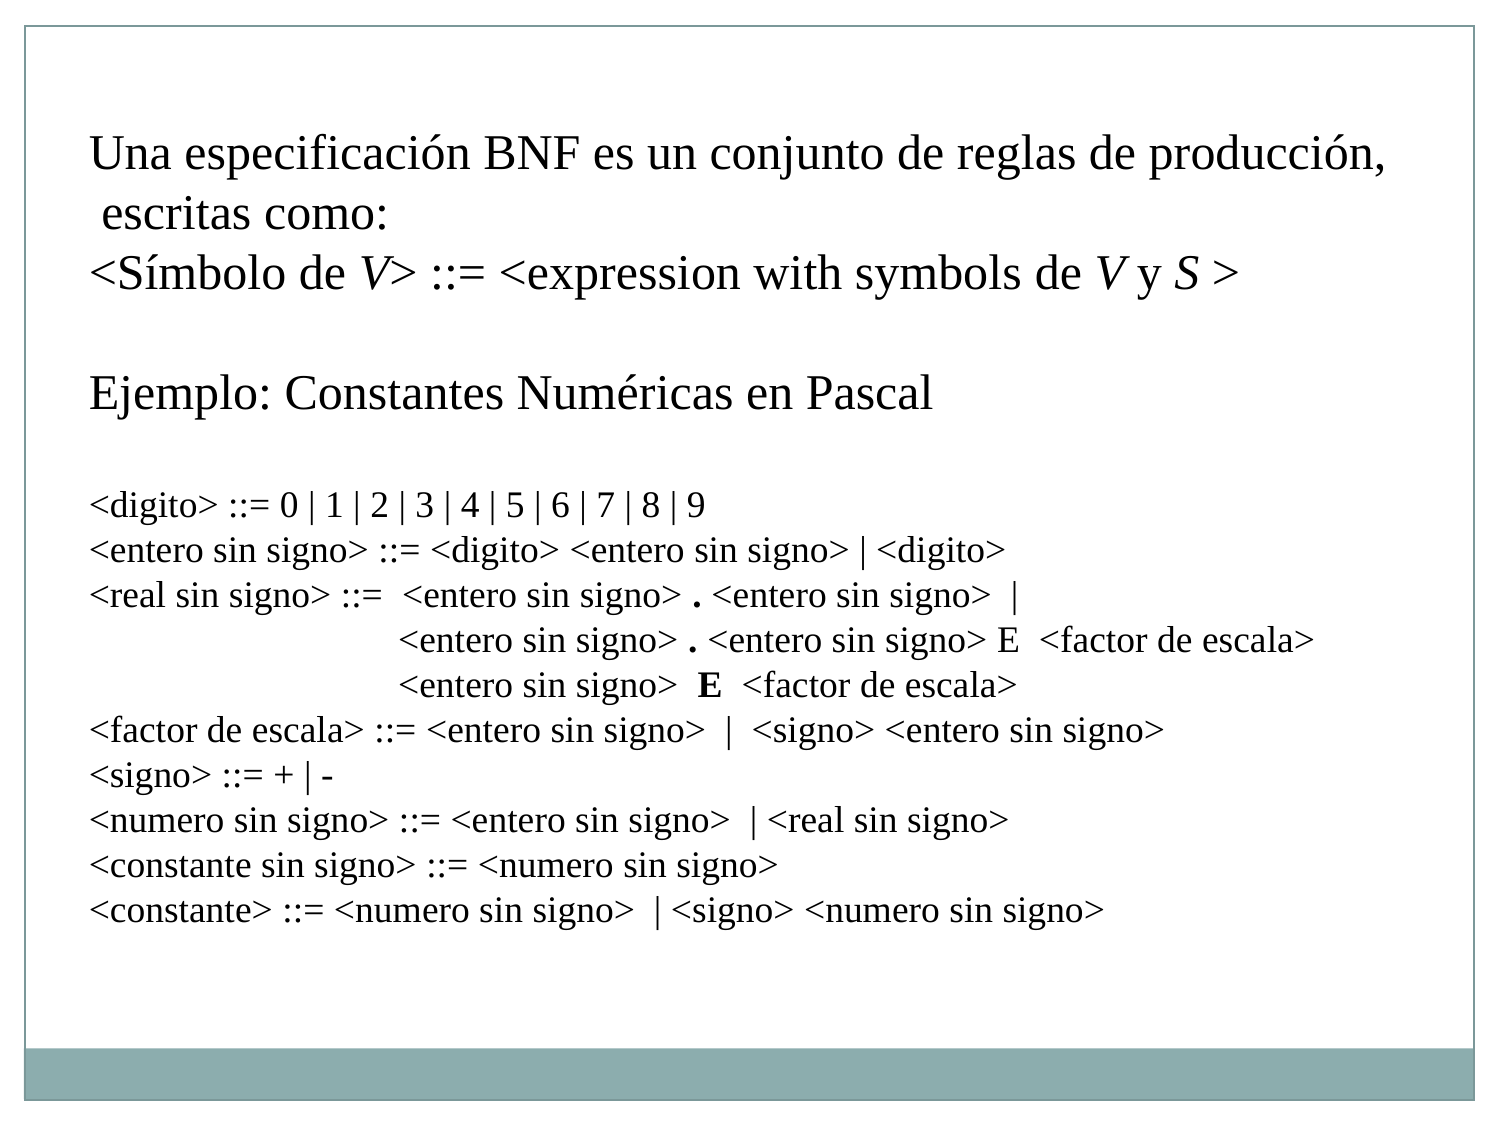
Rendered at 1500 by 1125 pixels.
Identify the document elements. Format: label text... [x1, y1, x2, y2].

text_box Una especificación BNF es un conjunto de reglas de producción, escritas como: <Símbolo de V> ::= <expression with symbols de V y S > Ejemplo: Constantes Numéricas en Pascal <digito> ::= 0 | 1 | 2 | 3 | 4 | 5 | 6 | 7 | 8 | 9 <entero sin signo> ::= <digito> <entero sin signo> | <digito> <real sin signo> ::= <entero sin signo> . <entero sin signo> | <entero sin signo> . <entero sin signo> E <factor de escala> <entero sin signo> E <factor de escala> <factor de escala> ::= <entero sin signo> | <signo> <entero sin signo> <signo> ::= + | - <numero sin signo> ::= <entero sin signo> | <real sin signo> <constante sin signo> ::= <numero sin signo> <constante> ::= <numero sin signo> | <signo> <numero sin signo> [73, 112, 1402, 938]
